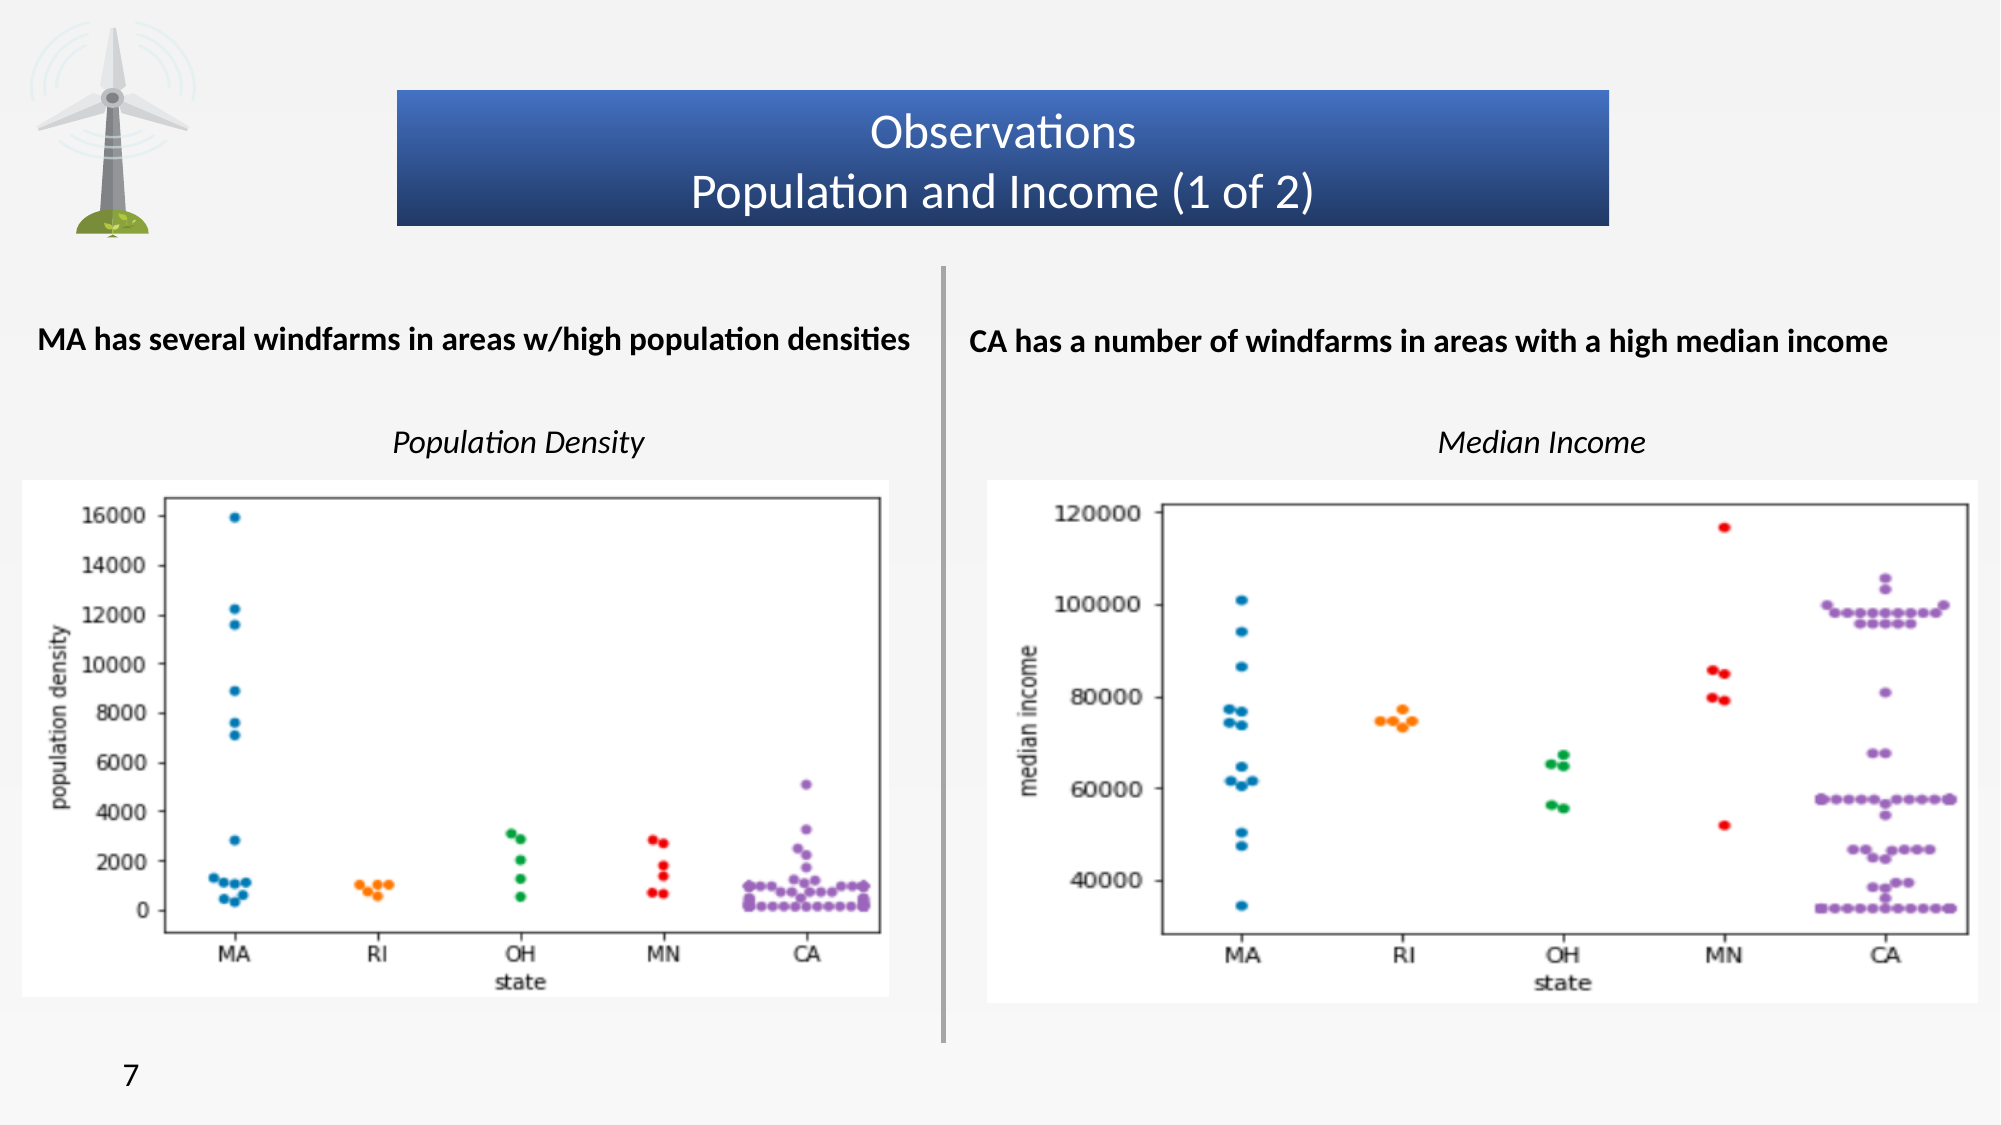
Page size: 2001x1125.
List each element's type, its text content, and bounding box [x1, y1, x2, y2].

picture [22, 480, 889, 997]
text_box Population Density [225, 412, 812, 468]
text_box MA has several windfarms in areas w/high population densities [22, 310, 941, 365]
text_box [22, 20, 204, 238]
picture [987, 480, 1978, 1003]
text_box CA has a number of windfarms in areas with a high median income [954, 311, 1946, 367]
slide_number 7 [107, 1042, 558, 1103]
text_box Median Income [1249, 412, 1836, 468]
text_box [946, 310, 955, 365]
title Observations Population and Income (1 of 2) [397, 90, 1610, 226]
